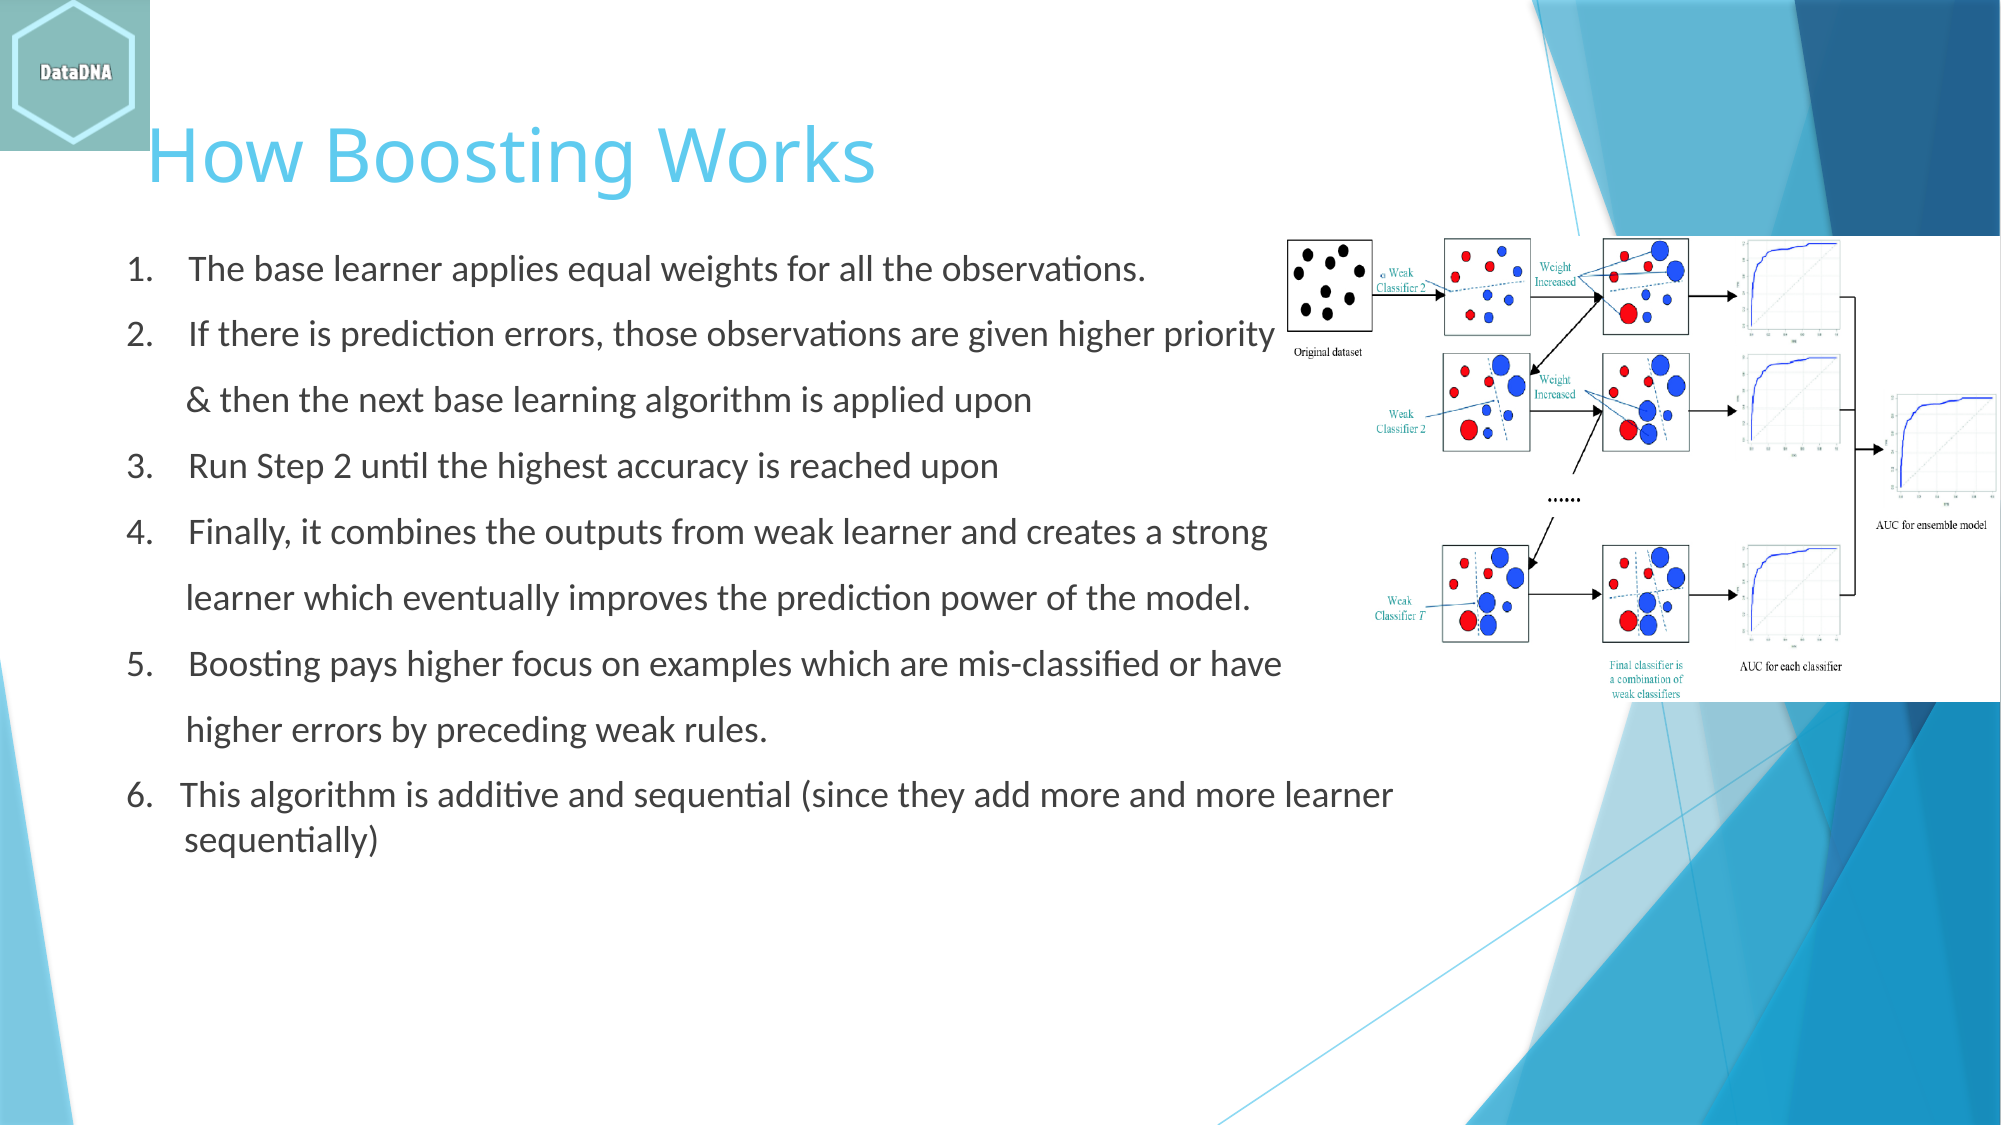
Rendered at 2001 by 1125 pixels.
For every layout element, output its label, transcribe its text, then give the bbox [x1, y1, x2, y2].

picture [0, 0, 150, 151]
list 1. The base learner applies equal weights for all the observations. 2. If there is prediction errors, those observations are given higher priority & then the next base learning algorithm is applied upon 3. Run Step 2 until the highest accuracy is reached upon 4. Finally, it combines the outputs from weak learner and creates a strong learner which eventually improves the prediction power of the model. 5. Boosting pays higher focus on examples which are mis-classiﬁed or have higher errors by preceding weak rules. 6. This algorithm is additive and sequential (since they add more and more learner sequentially) [111, 236, 1522, 1053]
title How Boosting Works [111, 99, 1522, 236]
picture [1286, 235, 2000, 702]
